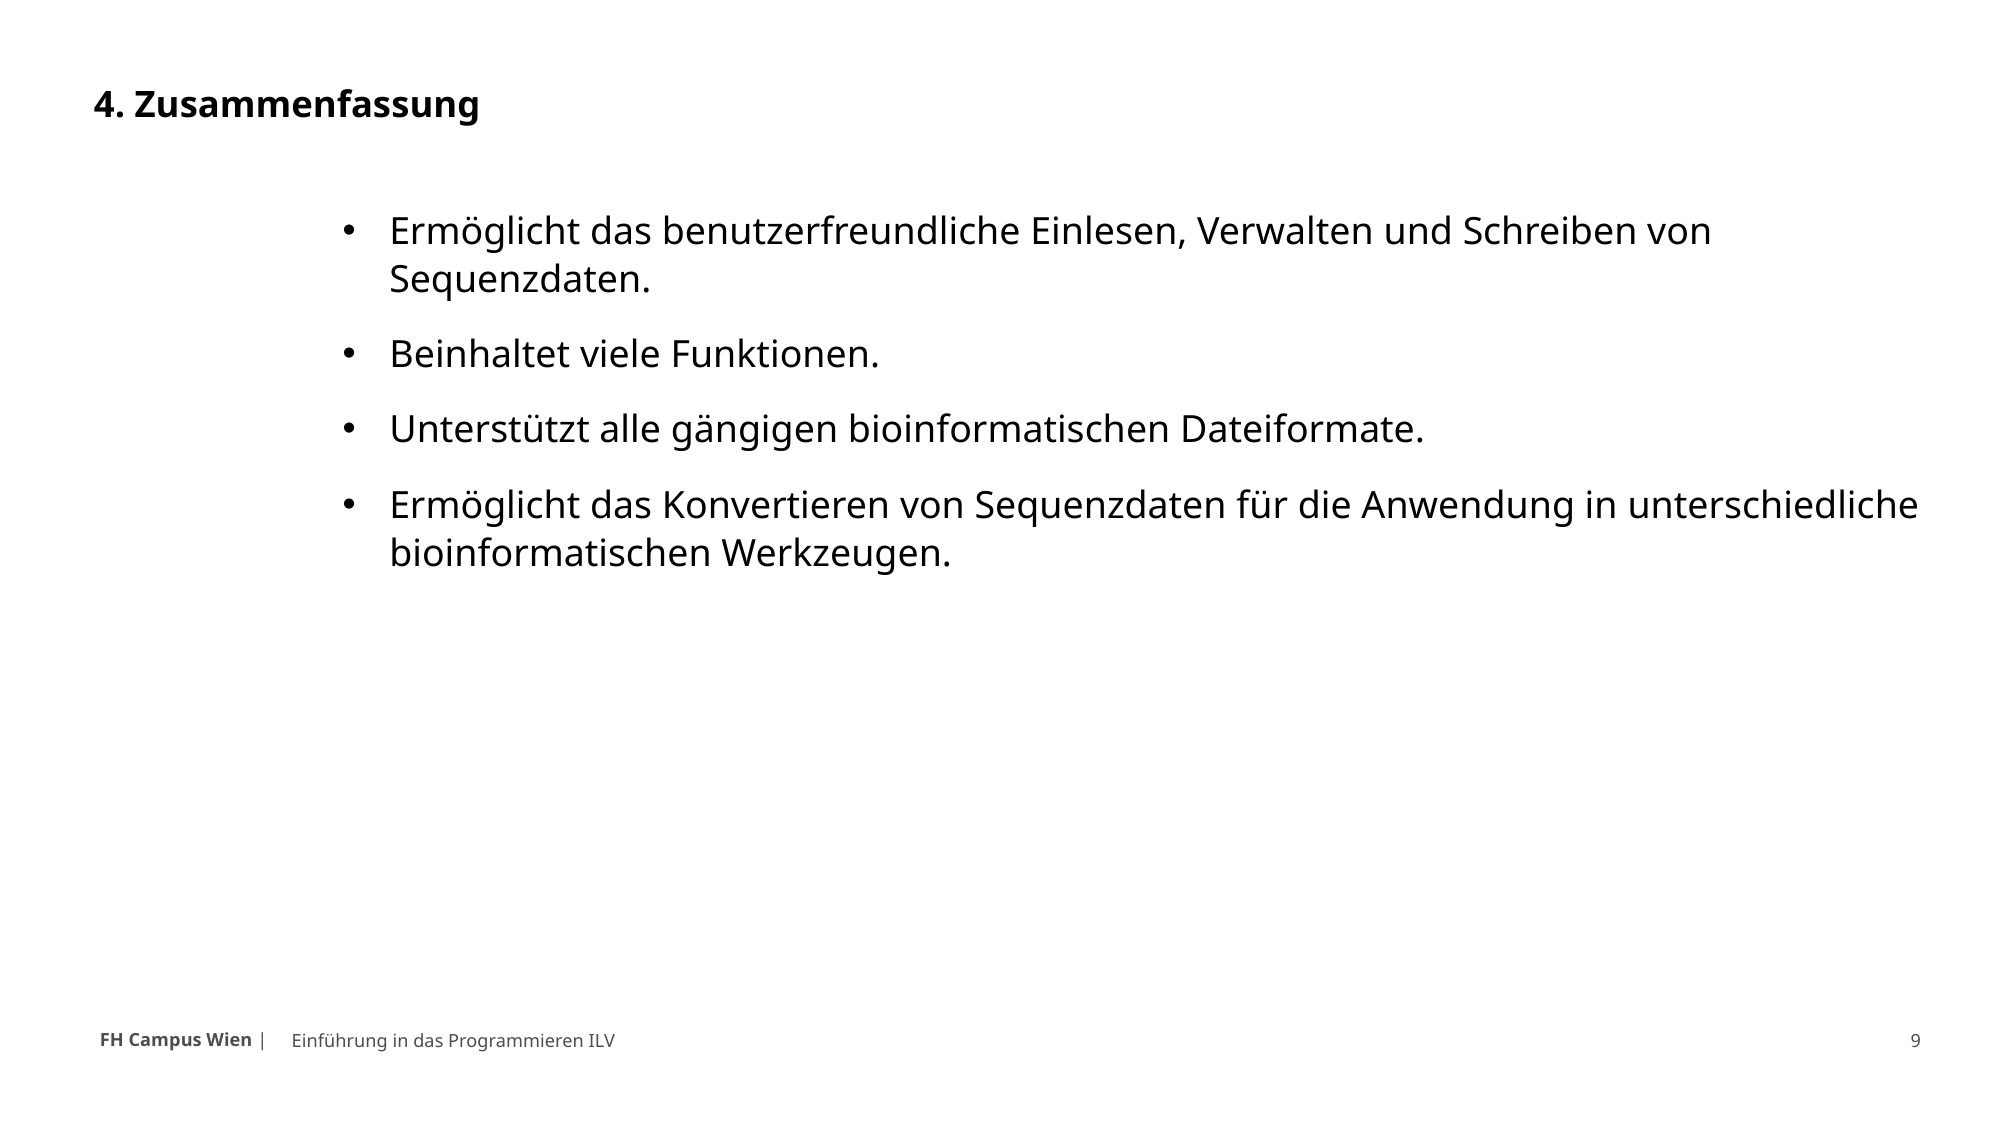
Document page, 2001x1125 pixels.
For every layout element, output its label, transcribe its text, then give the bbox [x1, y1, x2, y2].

title 4. Zusammenfassung [78, 78, 1942, 134]
list Ermöglicht das benutzerfreundliche Einlesen, Verwalten und Schreiben von Sequenzdaten. Beinhaltet viele Funktionen. Unterstützt alle gängigen bioinformatischen Dateiformate. Ermöglicht das Konvertieren von Sequenzdaten für die Anwendung in unterschiedliche bioinformatischen Werkzeugen. [181, 196, 1942, 1000]
footer Einführung in das Programmieren ILV [276, 999, 1880, 1113]
